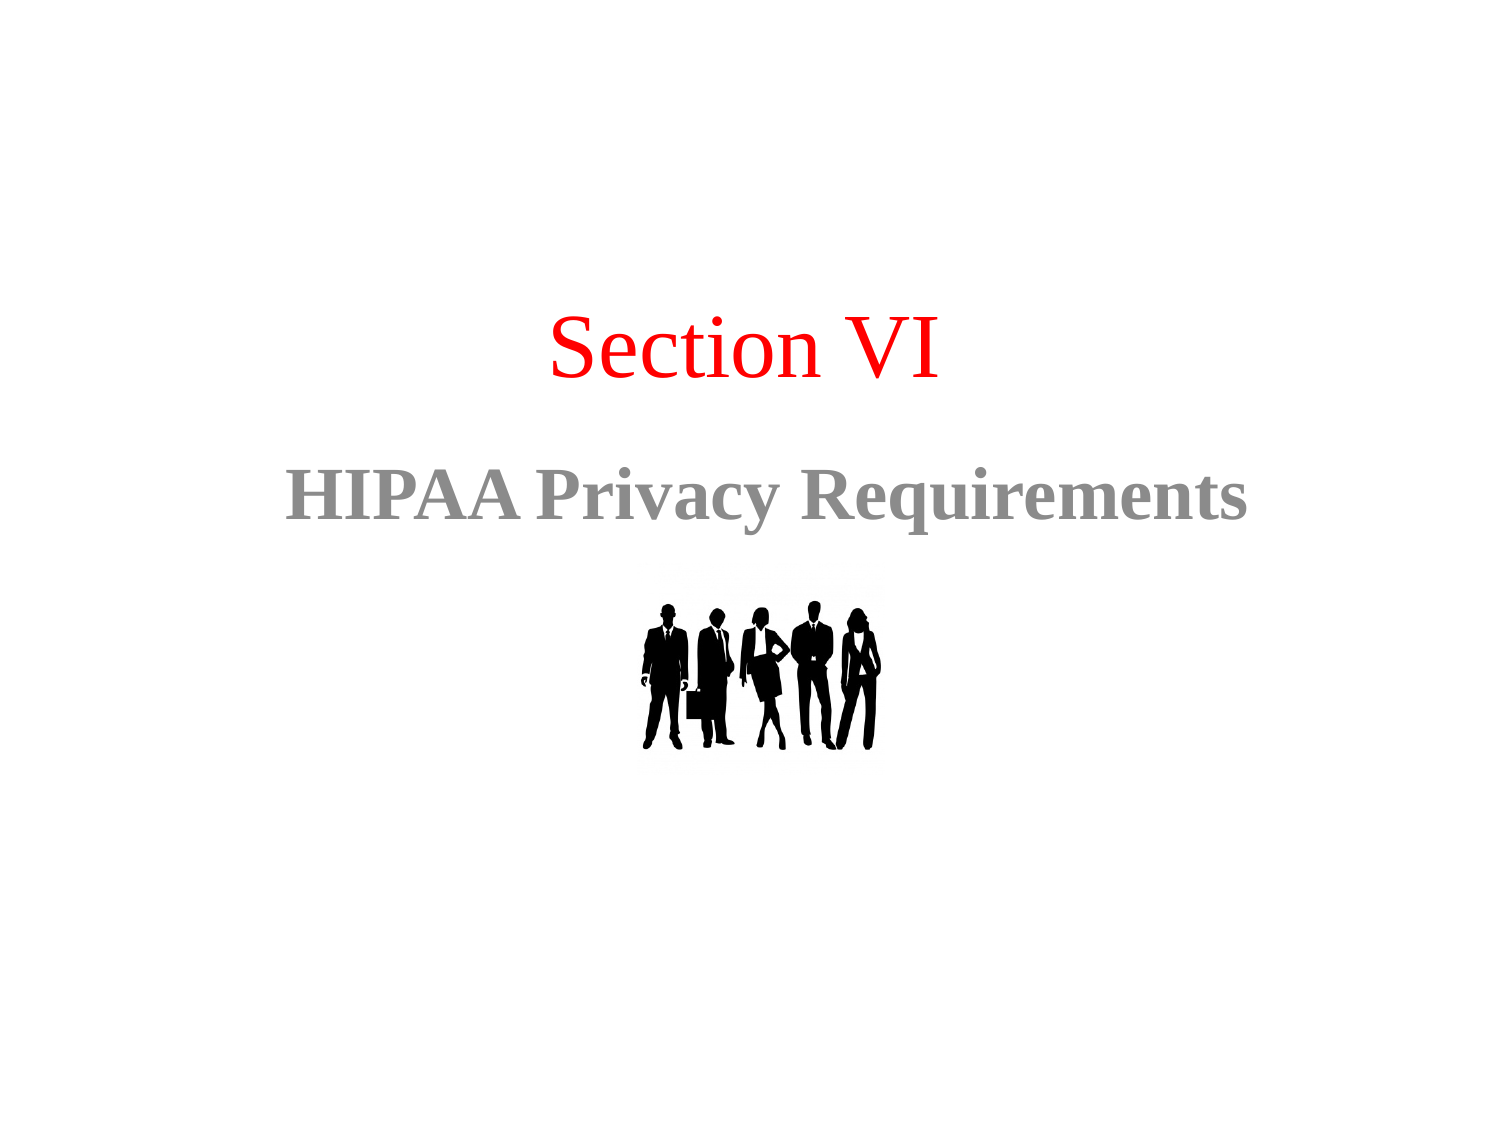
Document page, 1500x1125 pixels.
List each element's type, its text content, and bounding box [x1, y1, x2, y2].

subtitle HIPAA Privacy Requirements [216, 437, 1318, 550]
picture [637, 562, 886, 776]
title Section VI [375, 275, 1138, 406]
